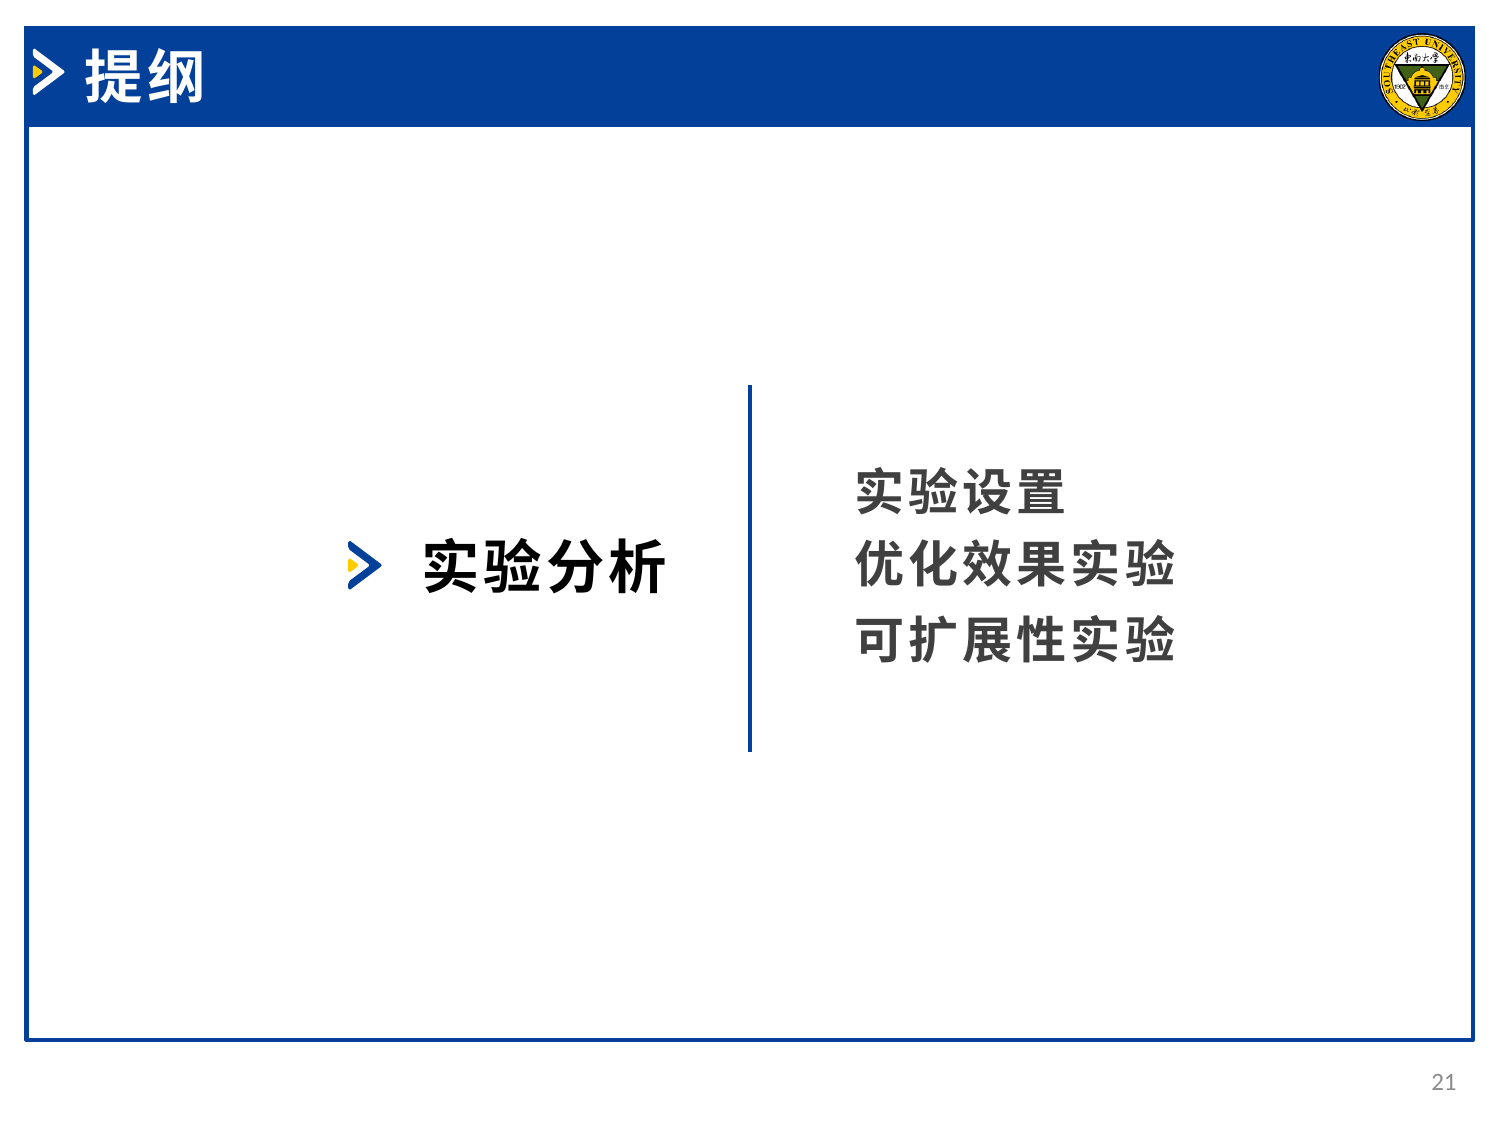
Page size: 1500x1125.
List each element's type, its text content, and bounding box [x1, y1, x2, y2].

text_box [348, 385, 1227, 752]
picture [1378, 33, 1467, 121]
slide_number 21 [1382, 1051, 1472, 1111]
text_box 提纲 [70, 32, 605, 118]
